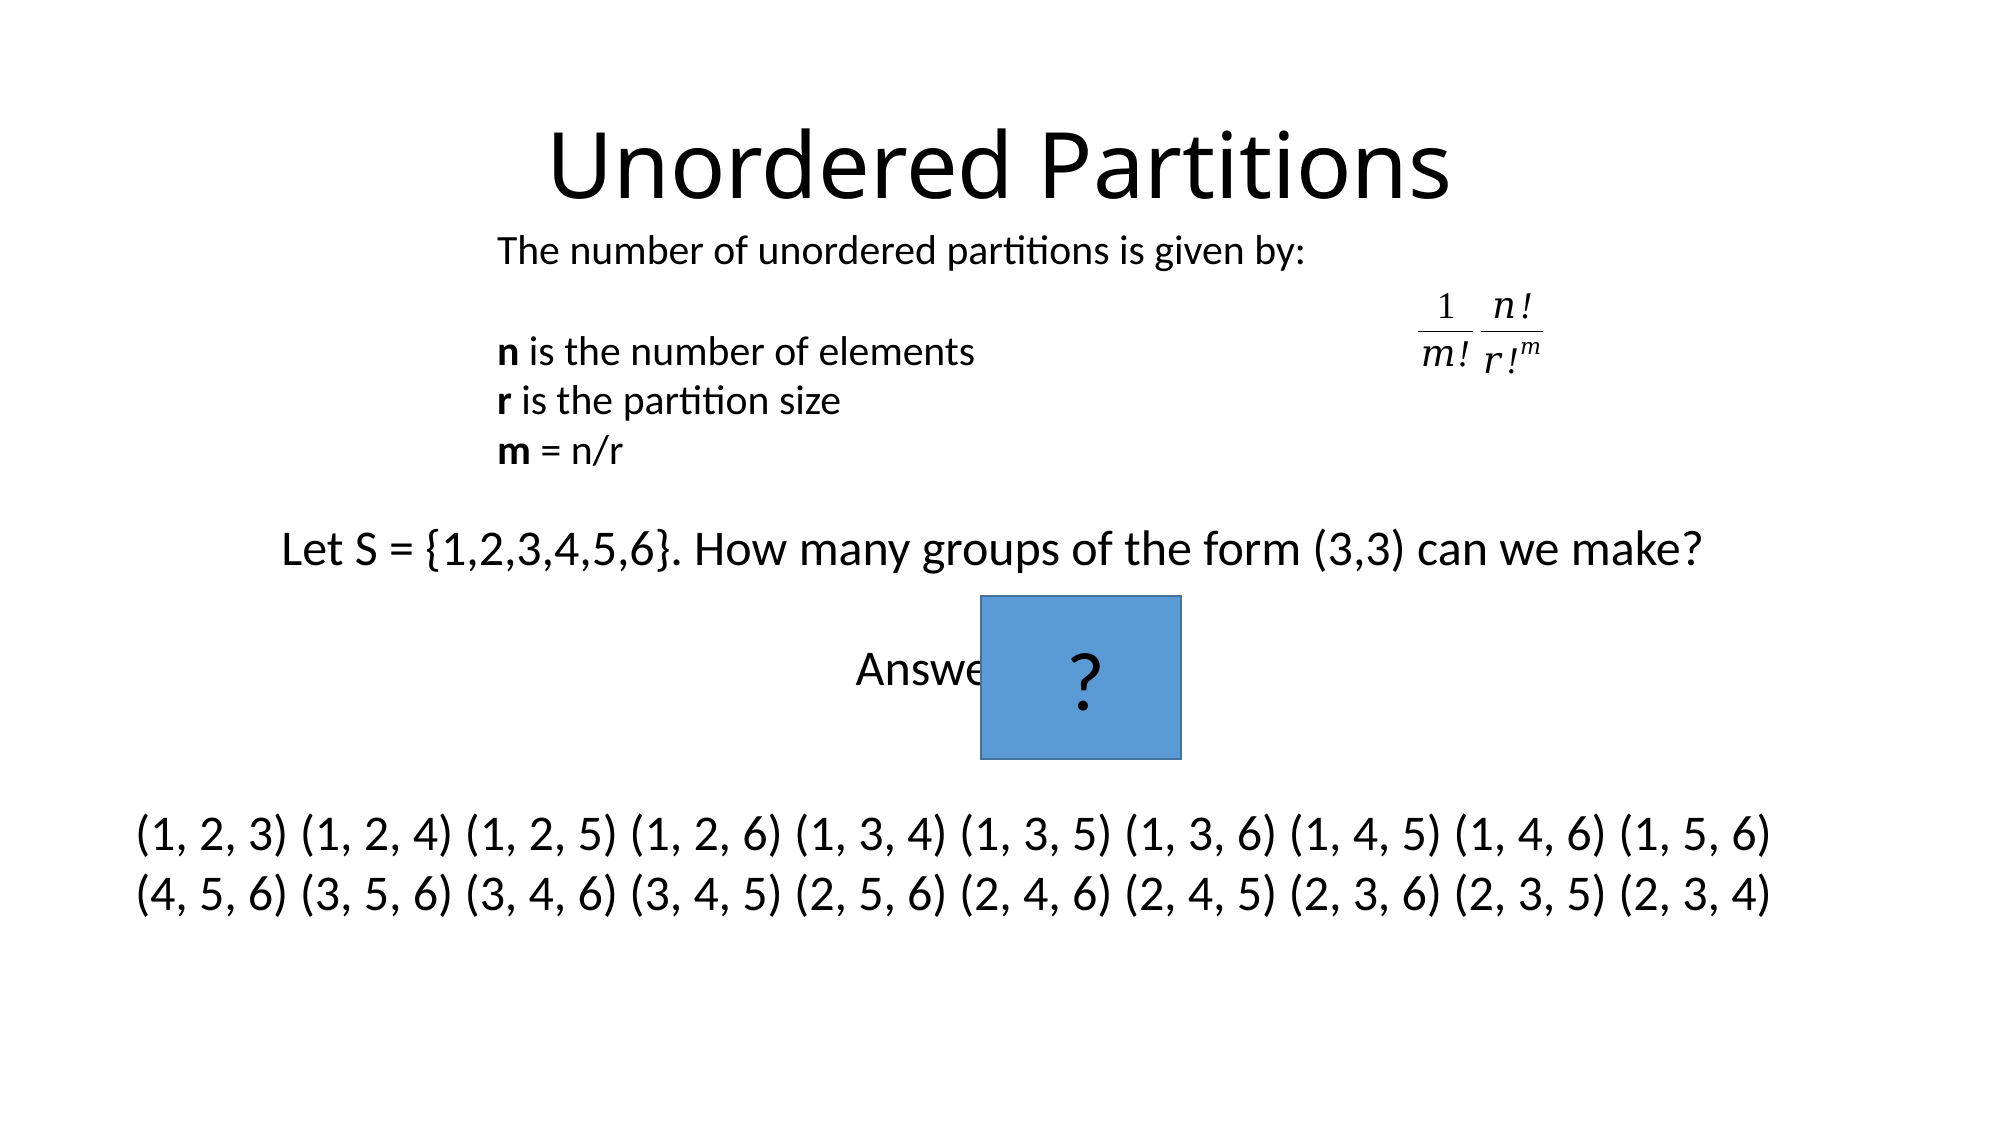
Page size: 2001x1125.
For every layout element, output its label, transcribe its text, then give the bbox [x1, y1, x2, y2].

text_box (1, 2, 3) (1, 2, 4) (1, 2, 5) (1, 2, 6) (1, 3, 4) (1, 3, 5) (1, 3, 6) (1, 4, 5) (1, 4, 6) (1, 5, 6) (4, 5, 6) (3, 5, 6) (3, 4, 6) (3, 4, 5) (2, 5, 6) (2, 4, 6) (2, 4, 5) (2, 3, 6) (2, 3, 5) (2, 3, 4) [120, 792, 1807, 928]
text_box [980, 595, 1182, 760]
title Unordered Partitions [137, 59, 1863, 278]
text_box ? [1052, 619, 1145, 735]
text_box The number of unordered partitions is given by: n is the number of elements r is the partition size m = n/r [482, 215, 1358, 481]
